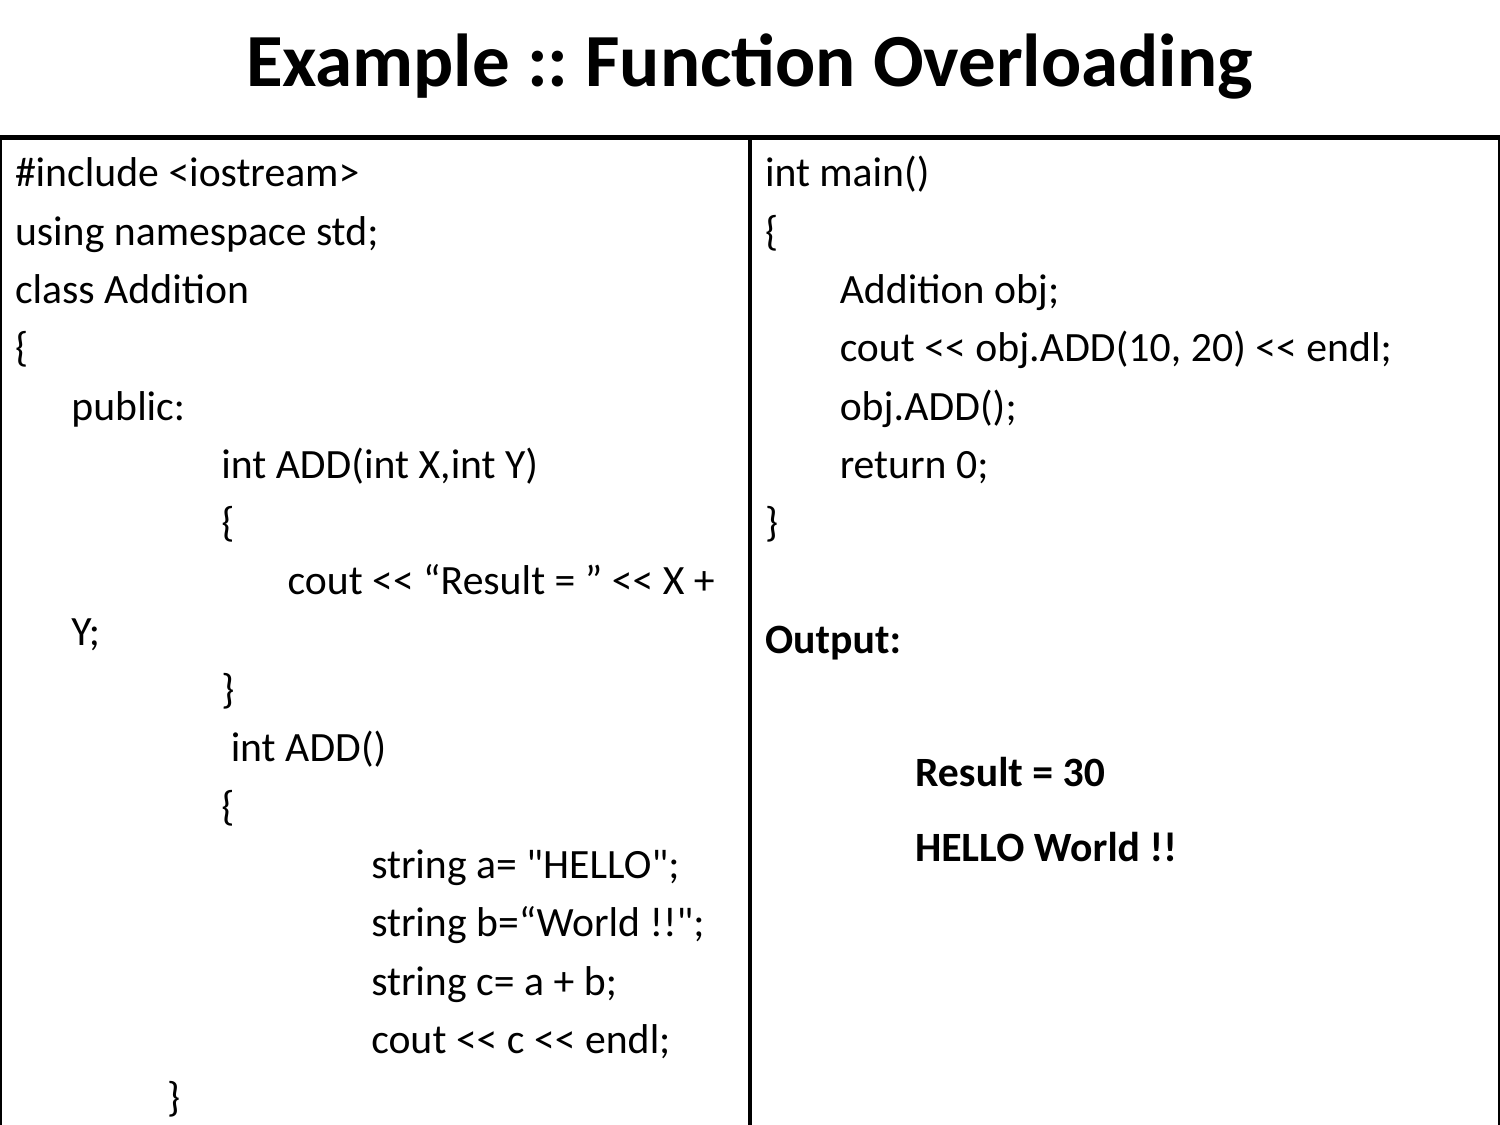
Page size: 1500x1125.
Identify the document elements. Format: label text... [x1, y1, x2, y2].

list #include <iostream> using namespace std; class Addition { public: int ADD(int X,int Y) { cout << “Result = ” << X + Y; } int ADD() { string a= "HELLO"; string b=“World !!"; string c= a + b; cout << c << endl; } }; [0, 135, 748, 1125]
title Example :: Function Overloading [0, 0, 1500, 135]
text_box int main() { Addition obj; cout << obj.ADD(10, 20) << endl; obj.ADD(); return 0; } Output: Result = 30 HELLO World !! [748, 135, 1500, 1125]
